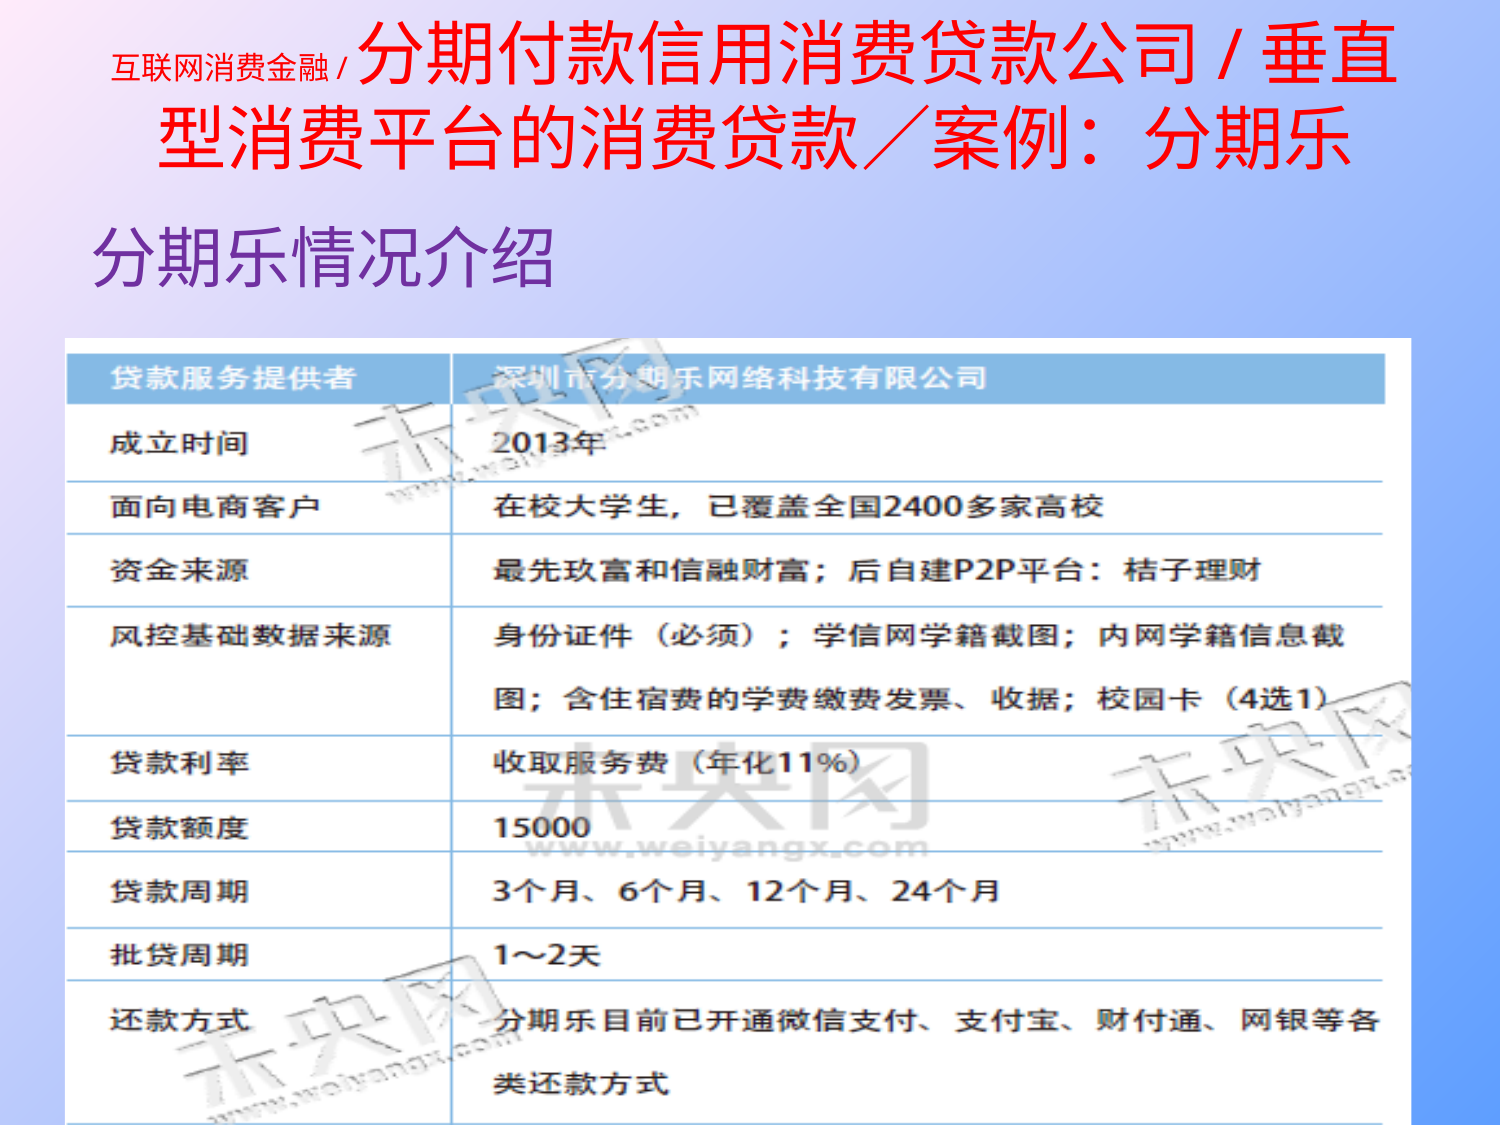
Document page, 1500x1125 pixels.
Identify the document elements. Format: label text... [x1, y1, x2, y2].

title 互联网消费金融/分期付款信用消费贷款公司/垂直型消费平台的消费贷款／案例：分期乐 [80, 0, 1431, 188]
list 分期乐情况介绍 [75, 208, 1425, 1047]
picture [64, 337, 1412, 1125]
